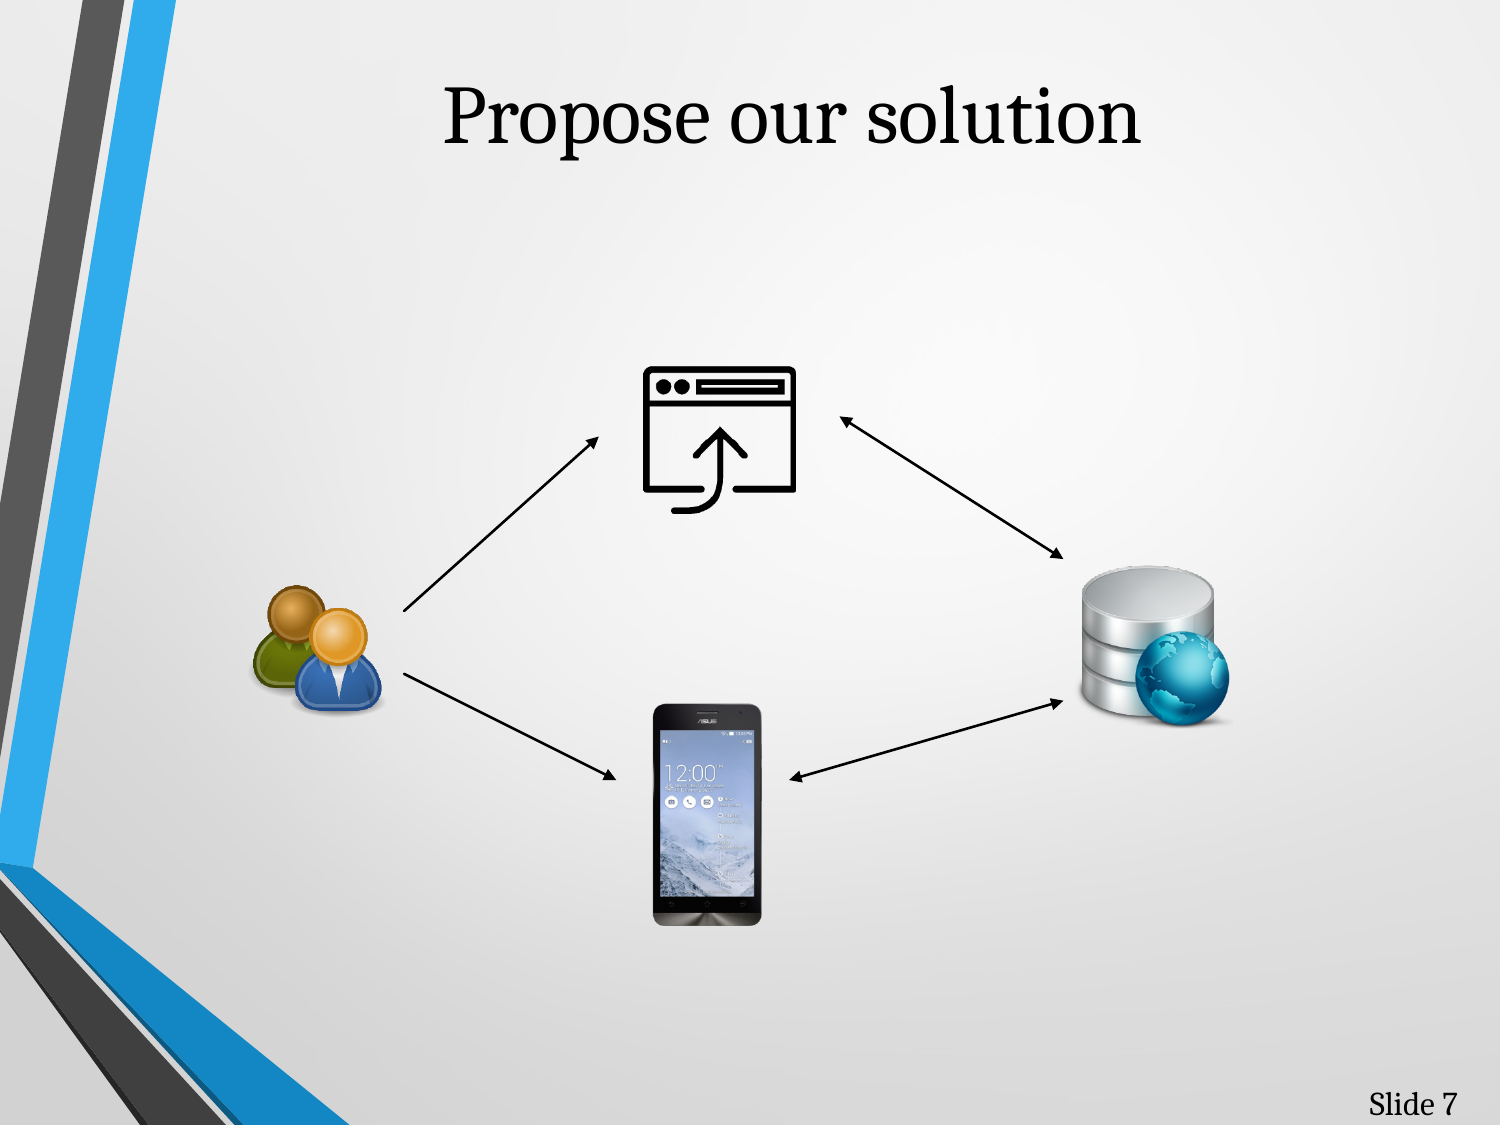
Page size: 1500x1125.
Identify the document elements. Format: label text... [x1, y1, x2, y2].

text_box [839, 416, 1064, 560]
slide_number Slide 7 [1354, 1071, 1500, 1125]
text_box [788, 700, 1064, 781]
picture [642, 363, 796, 516]
picture [1063, 558, 1233, 729]
picture [239, 575, 392, 729]
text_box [403, 436, 600, 612]
title Propose our solution [161, 39, 1425, 182]
picture [643, 703, 776, 926]
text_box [403, 673, 617, 781]
